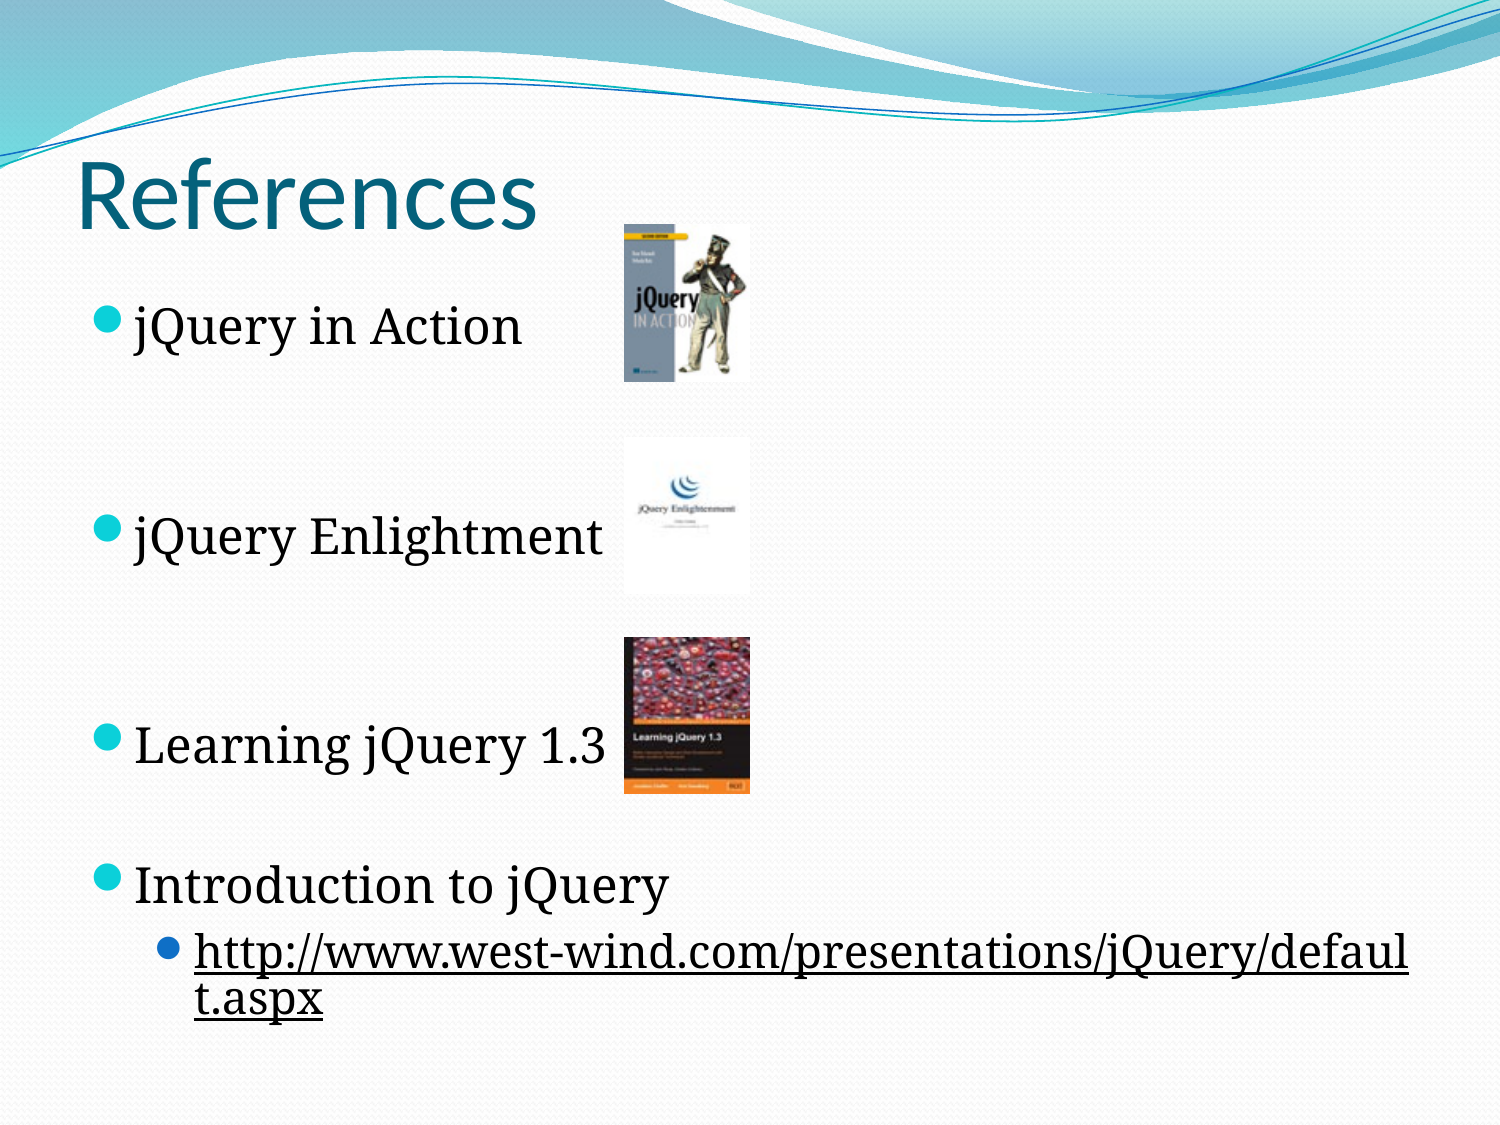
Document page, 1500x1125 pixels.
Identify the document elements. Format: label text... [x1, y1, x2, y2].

title References [75, 62, 1425, 250]
picture [624, 437, 751, 594]
list jQuery in Action jQuery Enlightment Learning jQuery 1.3 Introduction to jQuery http://www.west-wind.com/presentations/jQuery/default.aspx [75, 287, 1425, 1050]
picture [624, 637, 751, 794]
picture [624, 224, 751, 382]
